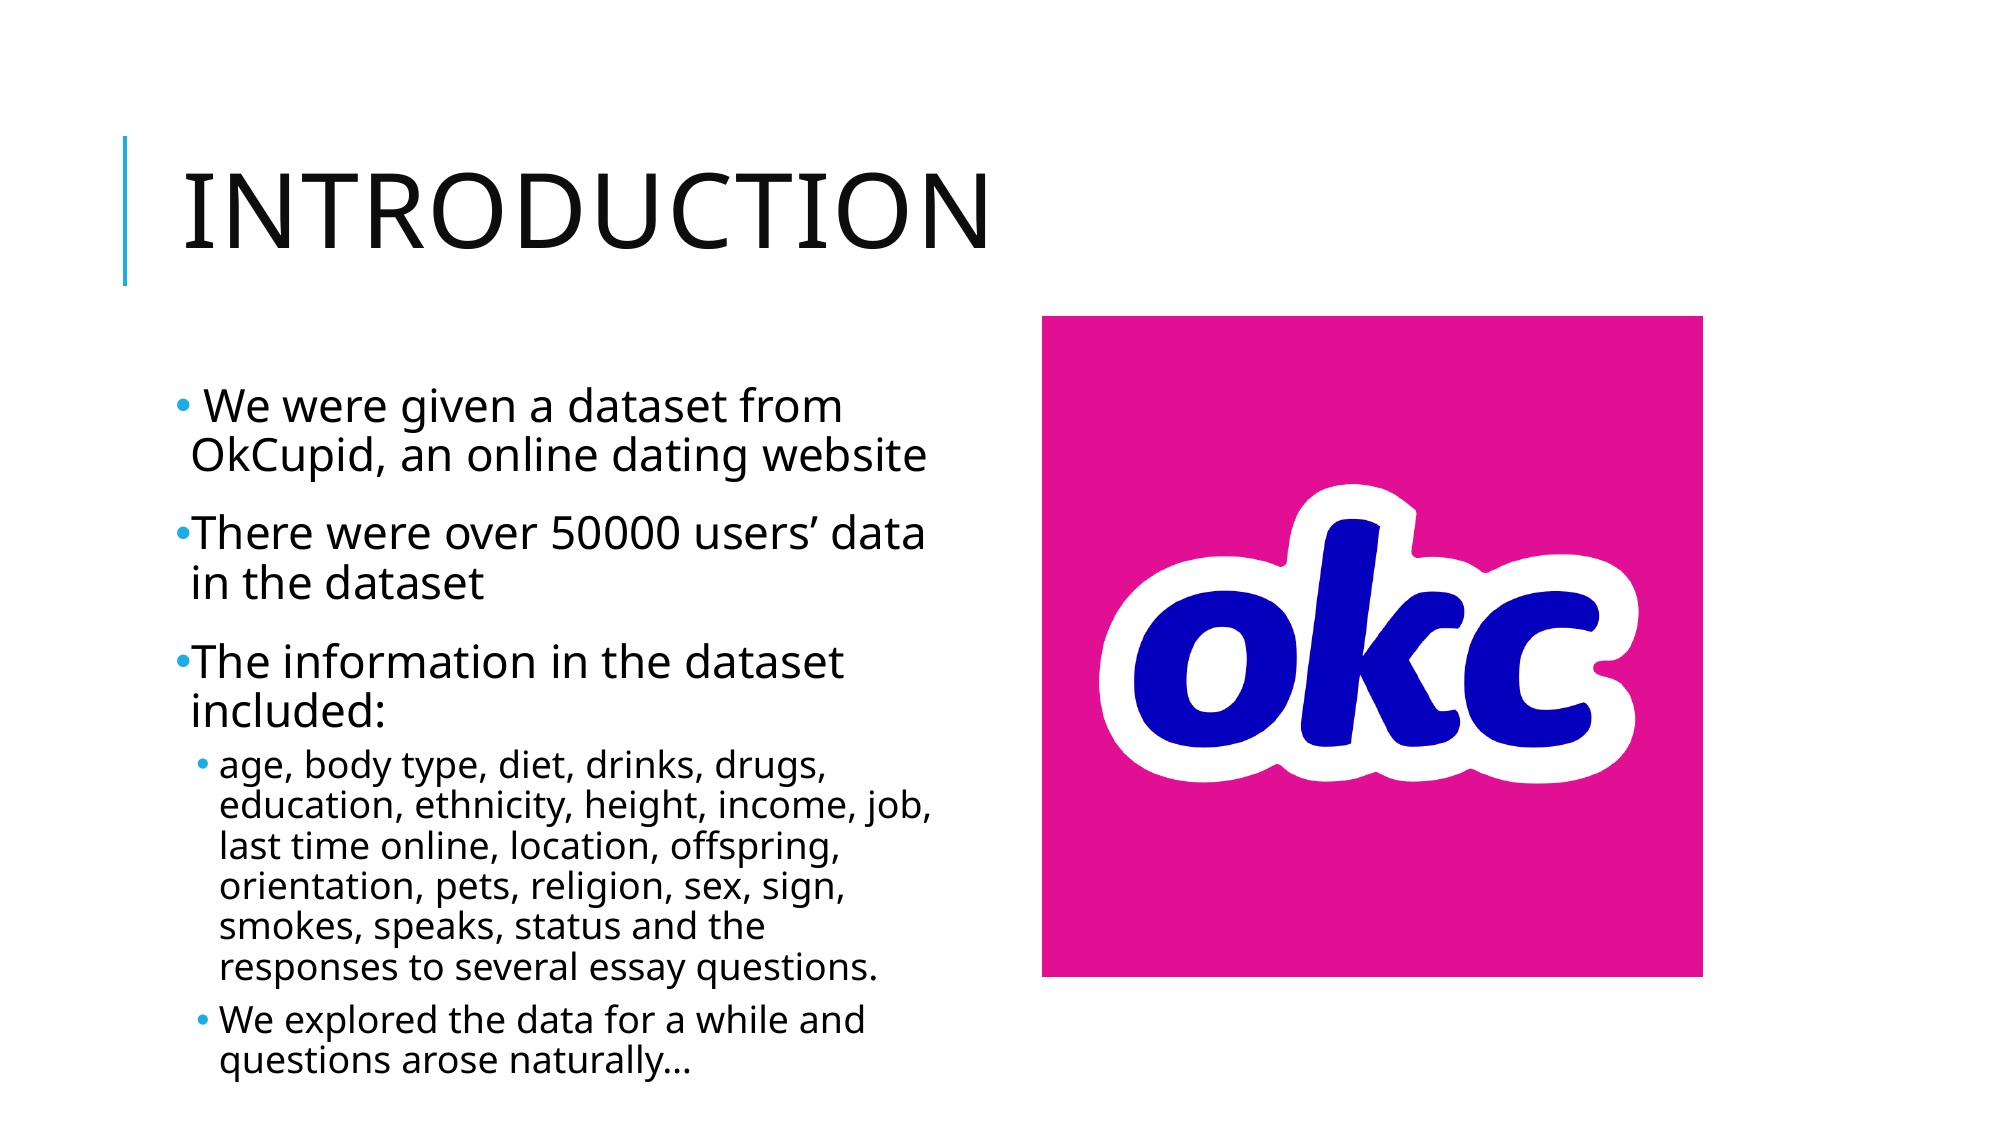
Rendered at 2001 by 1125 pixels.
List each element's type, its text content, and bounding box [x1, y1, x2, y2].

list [1042, 316, 1703, 977]
title Introduction [168, 96, 1763, 342]
list We were given a dataset from OkCupid, an online dating website There were over 50000 users’ data in the dataset The information in the dataset included: age, body type, diet, drinks, drugs, education, ethnicity, height, income, job, last time online, location, offspring, orientation, pets, religion, sex, sign, smokes, speaks, status and the responses to several essay questions. We explored the data for a while and questions arose naturally… [168, 375, 948, 1035]
